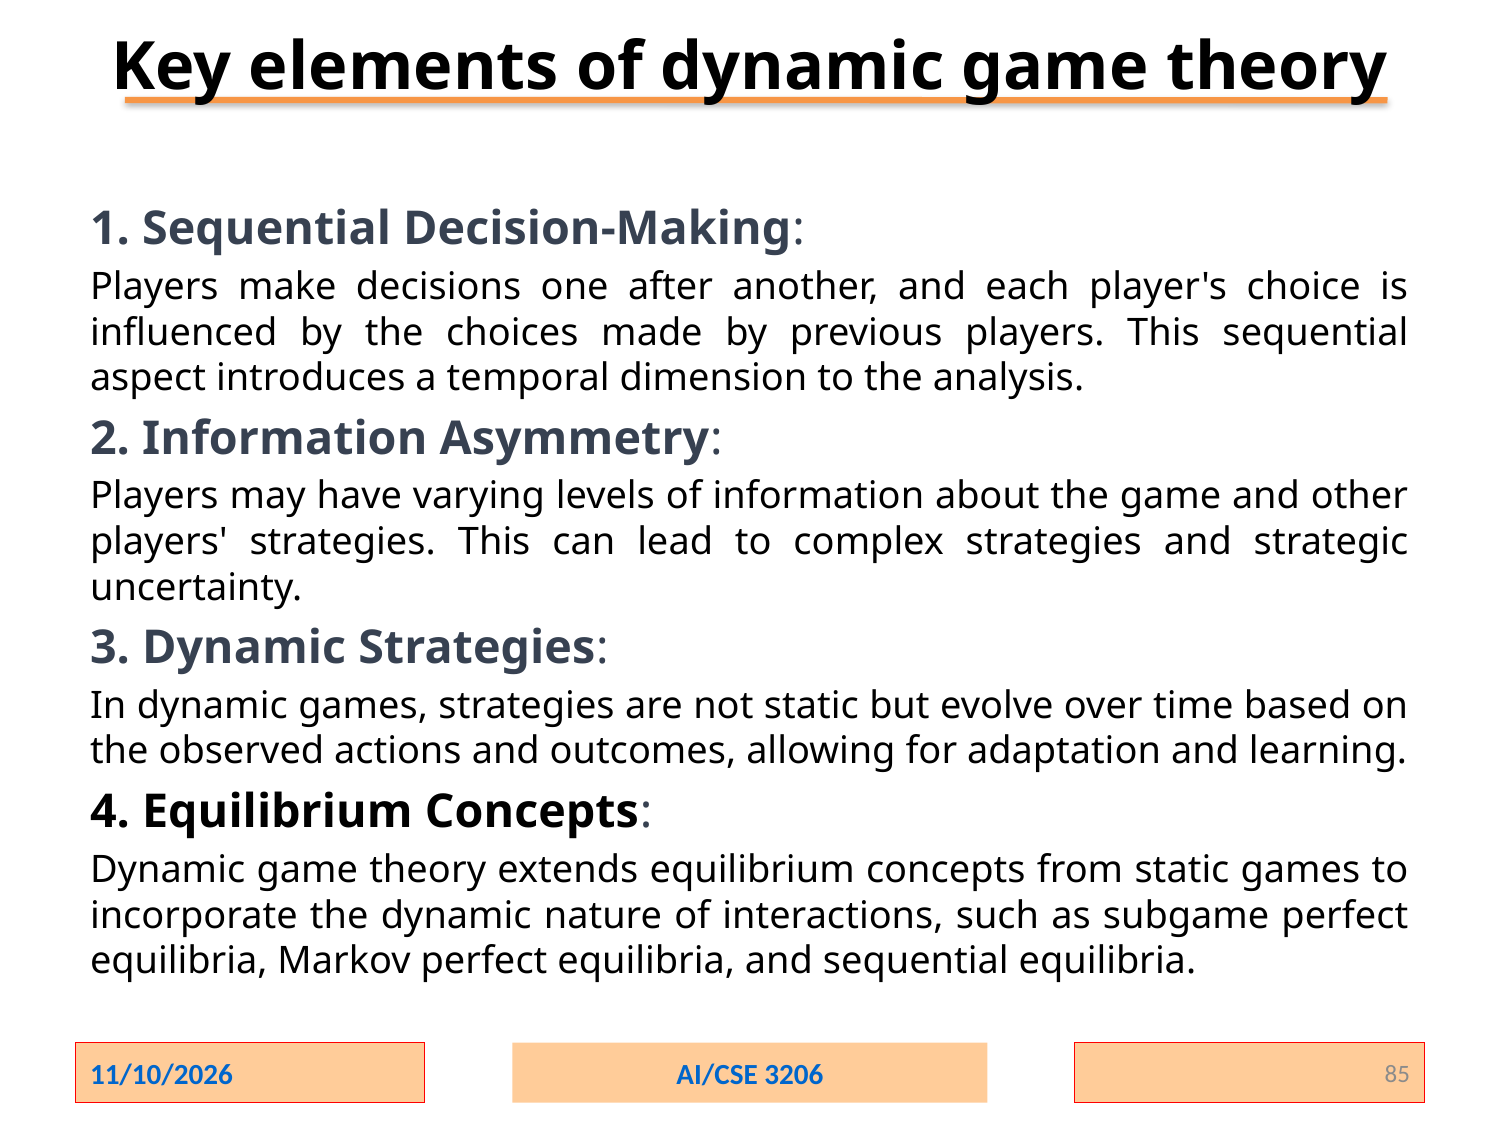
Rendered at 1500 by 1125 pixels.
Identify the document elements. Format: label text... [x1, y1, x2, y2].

list 1. Sequential Decision-Making: Players make decisions one after another, and each player's choice is influenced by the choices made by previous players. This sequential aspect introduces a temporal dimension to the analysis. 2. Information Asymmetry: Players may have varying levels of information about the game and other players' strategies. This can lead to complex strategies and strategic uncertainty. 3. Dynamic Strategies: In dynamic games, strategies are not static but evolve over time based on the observed actions and outcomes, allowing for adaptation and learning. 4. Equilibrium Concepts: Dynamic game theory extends equilibrium concepts from static games to incorporate the dynamic nature of interactions, such as subgame perfect equilibria, Markov perfect equilibria, and sequential equilibria. [75, 125, 1425, 1005]
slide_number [75, 1042, 425, 1103]
title Key elements of dynamic game theory [0, 0, 1500, 125]
slide_number 85 [1074, 1042, 1425, 1103]
footer AI/CSE 3206 [512, 1042, 988, 1103]
